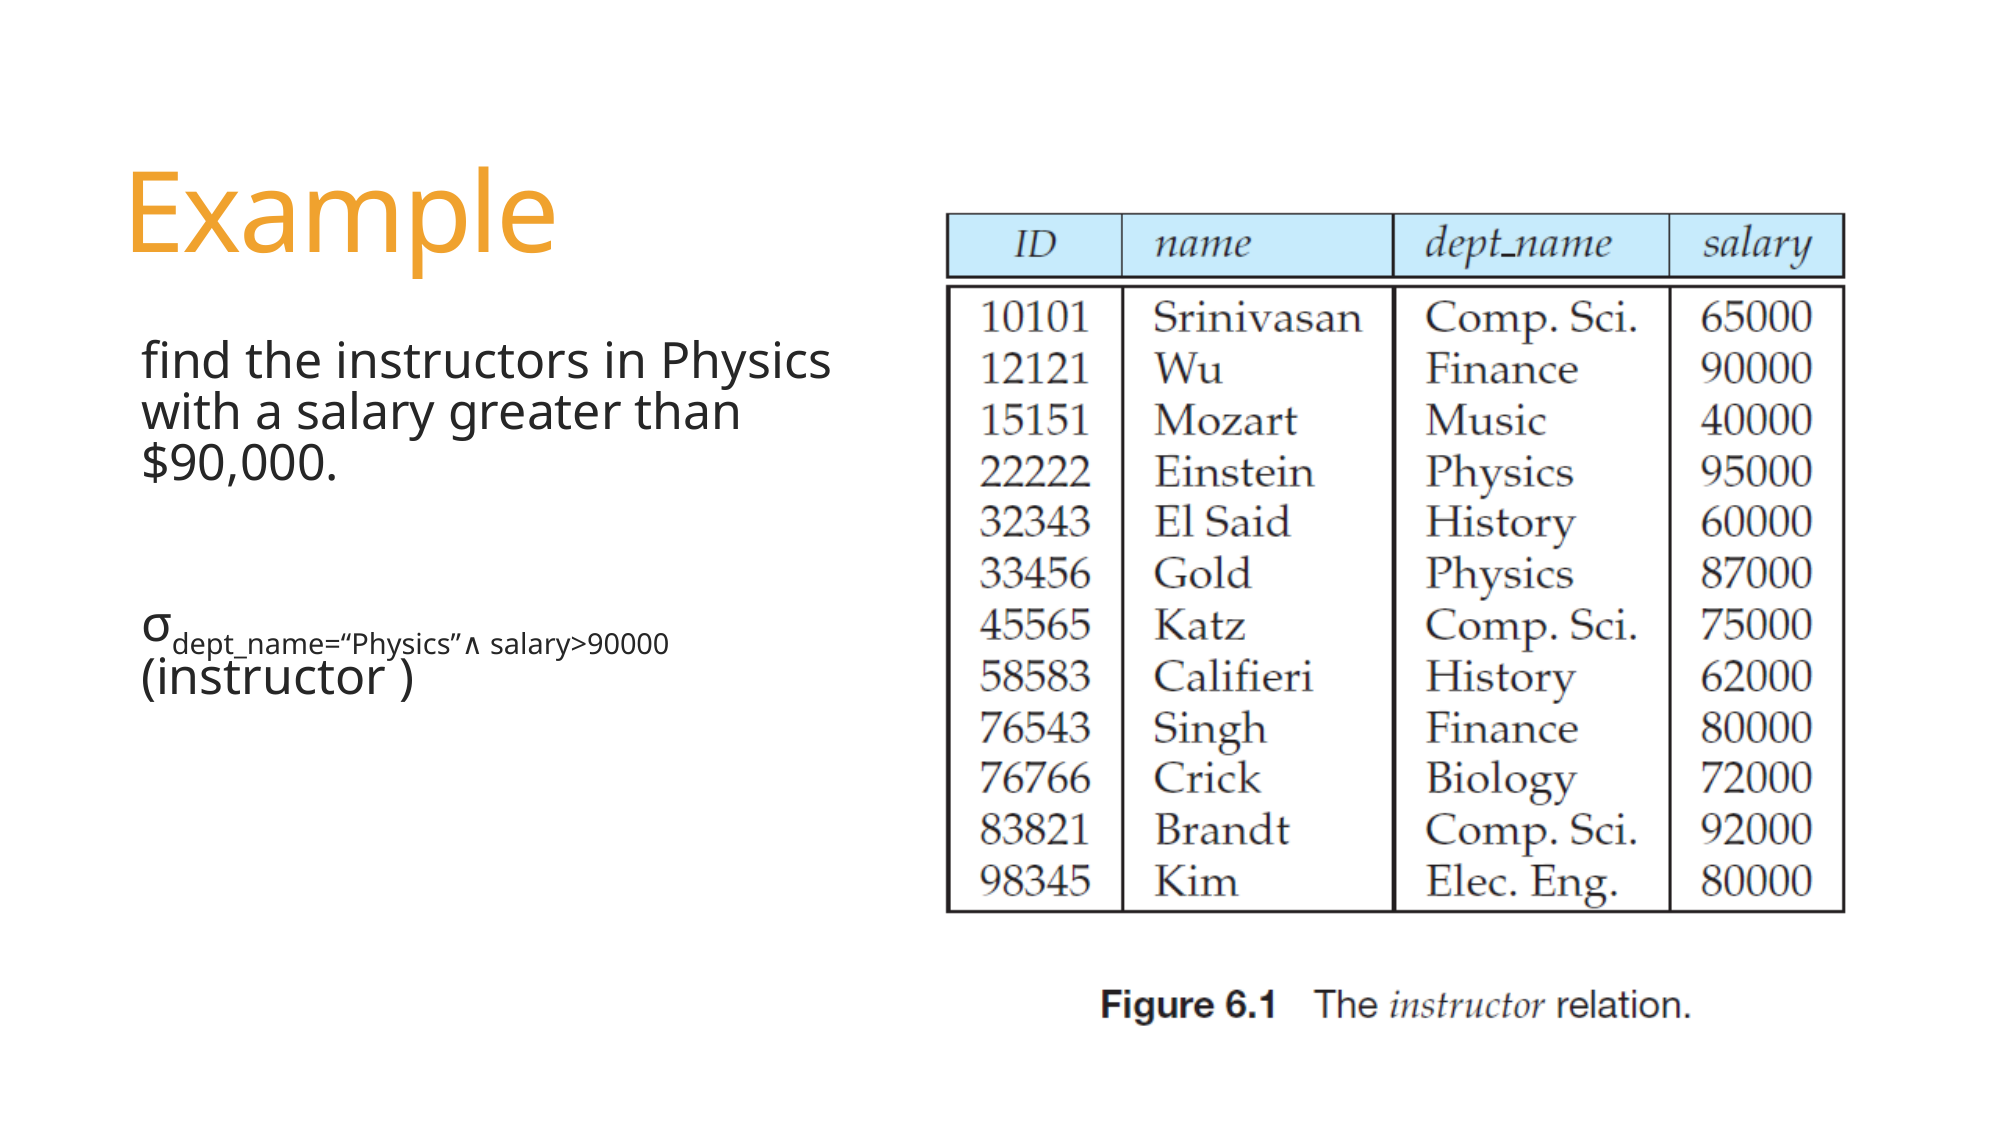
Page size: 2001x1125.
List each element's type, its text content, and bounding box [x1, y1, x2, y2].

title Example [107, 81, 1875, 354]
picture [914, 192, 1894, 1041]
list find the instructors in Physics with a salary greater than $90,000. σdept_name=“Physics”∧ salary>90000 (instructor ) [111, 329, 914, 948]
